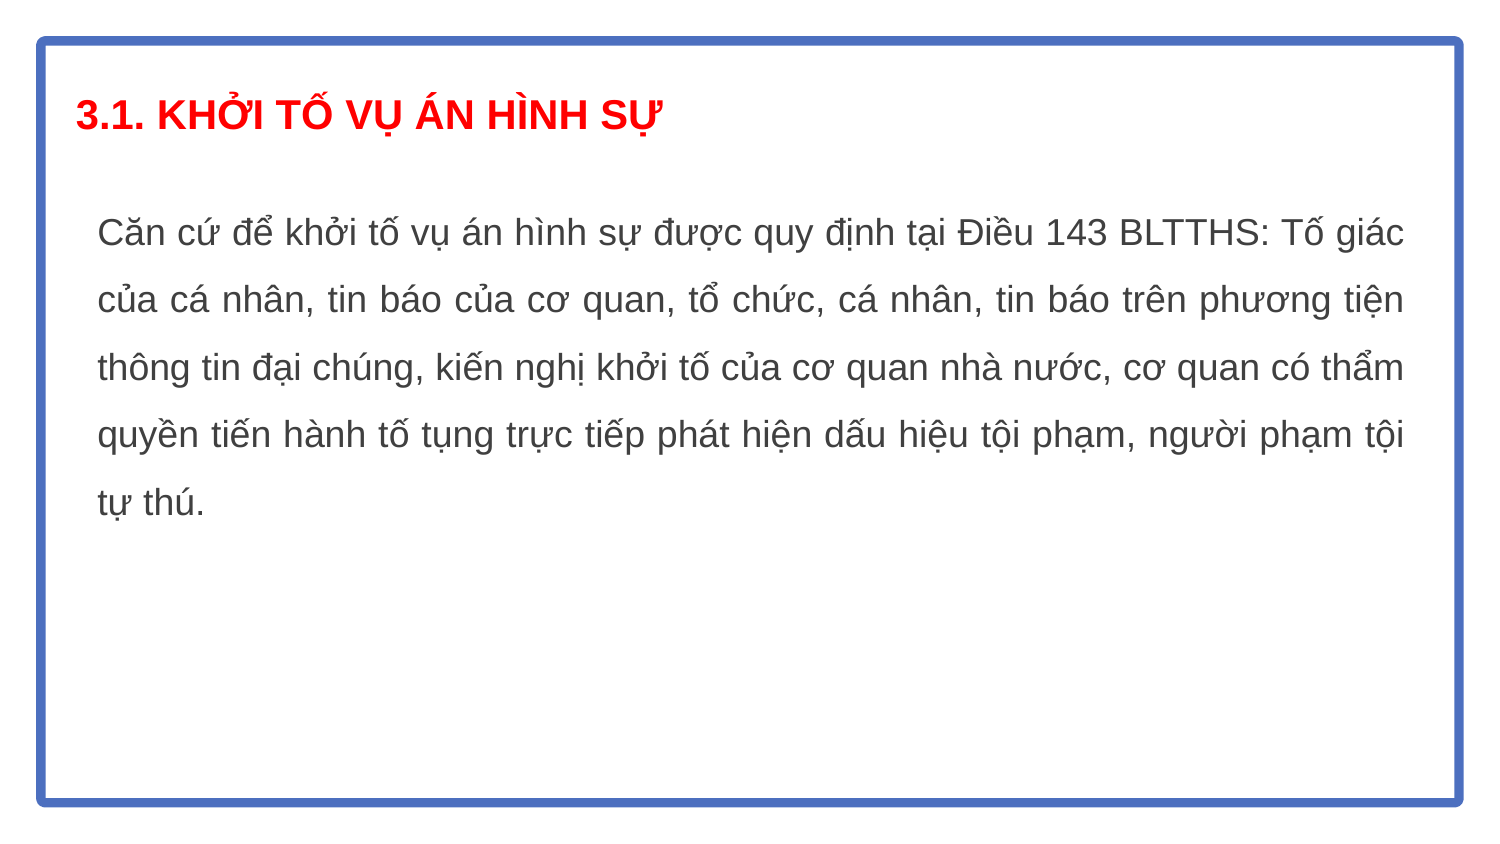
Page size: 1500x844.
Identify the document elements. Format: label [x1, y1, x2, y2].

text_box [40, 28, 1460, 804]
